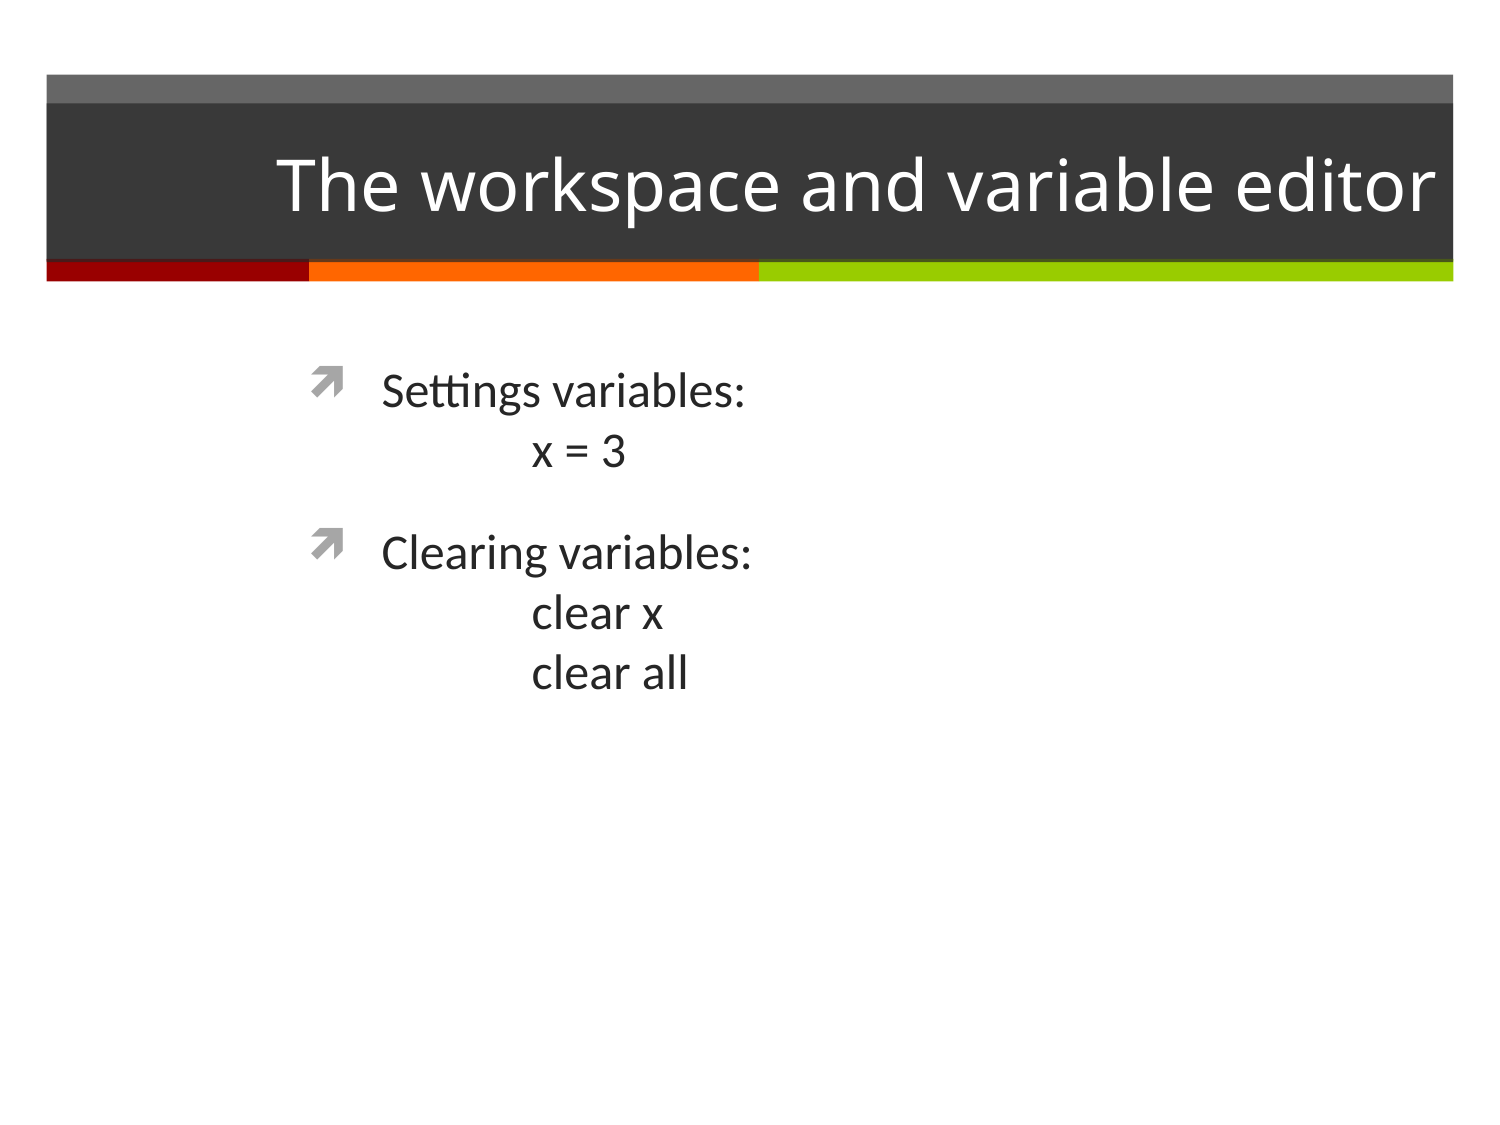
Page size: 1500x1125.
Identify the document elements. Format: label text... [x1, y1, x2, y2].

list Settings variables: x = 3 Clearing variables: clear x clear all [292, 350, 1454, 1005]
title The workspace and variable editor [46, 103, 1454, 263]
